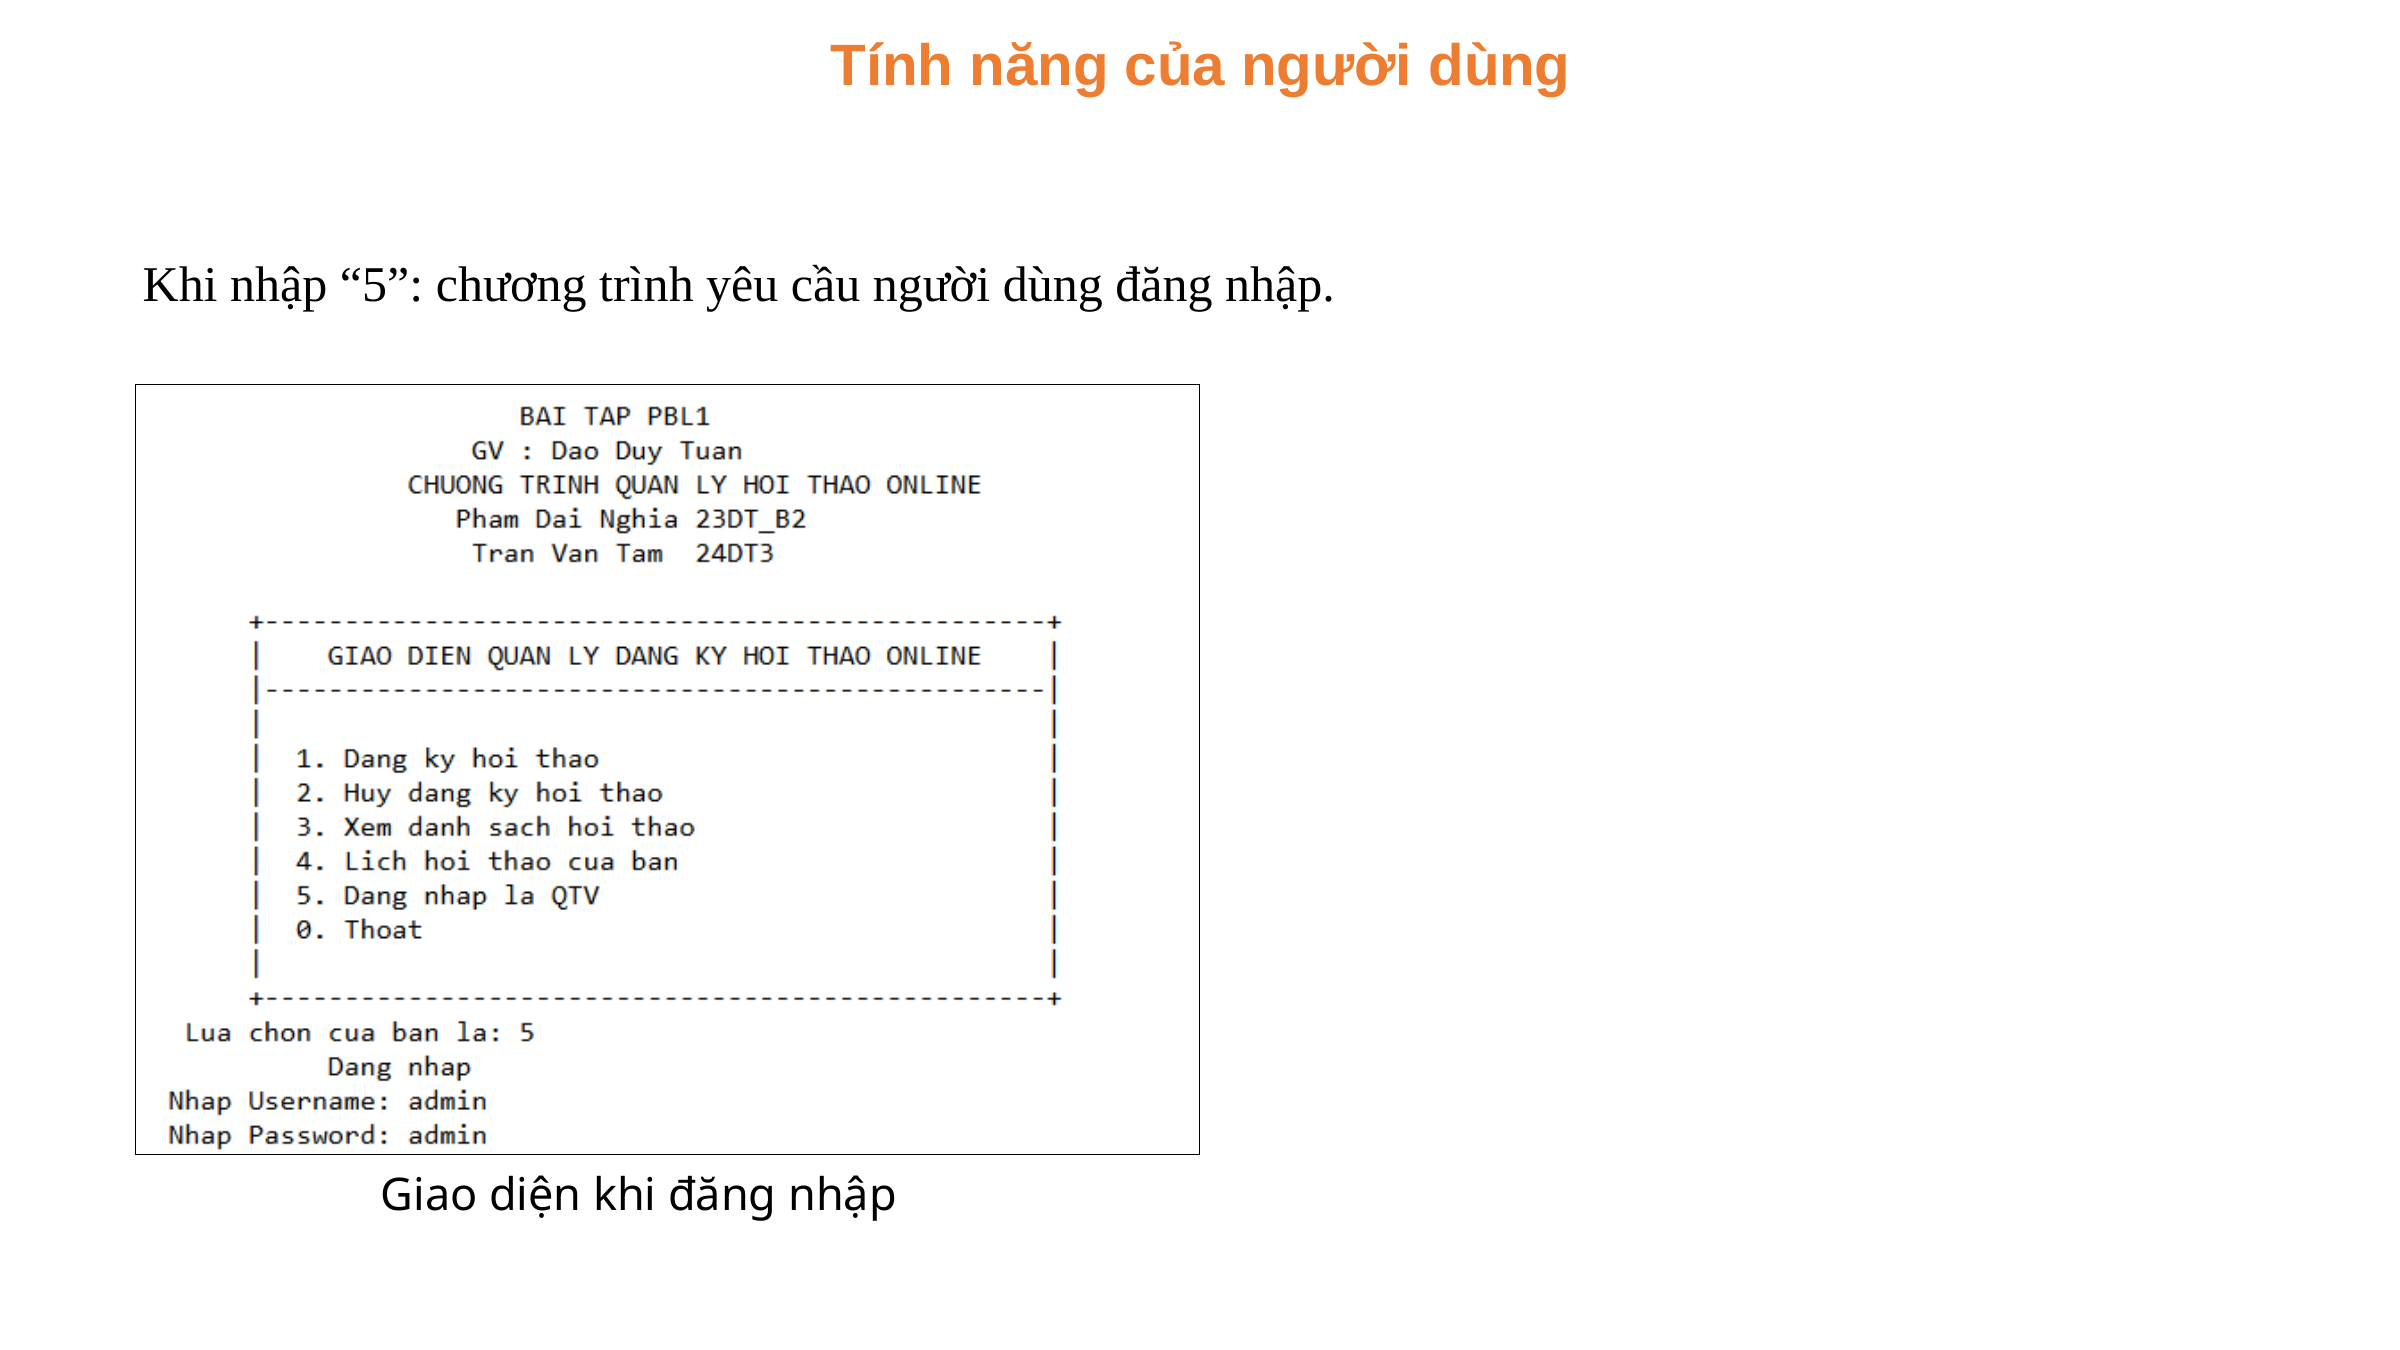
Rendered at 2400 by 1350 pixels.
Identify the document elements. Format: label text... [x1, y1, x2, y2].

text_box Tính năng của người dùng [742, 0, 1658, 98]
text_box Khi nhập “5”: chương trình yêu cầu người dùng đăng nhập. [52, 226, 1569, 319]
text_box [135, 384, 1320, 1228]
